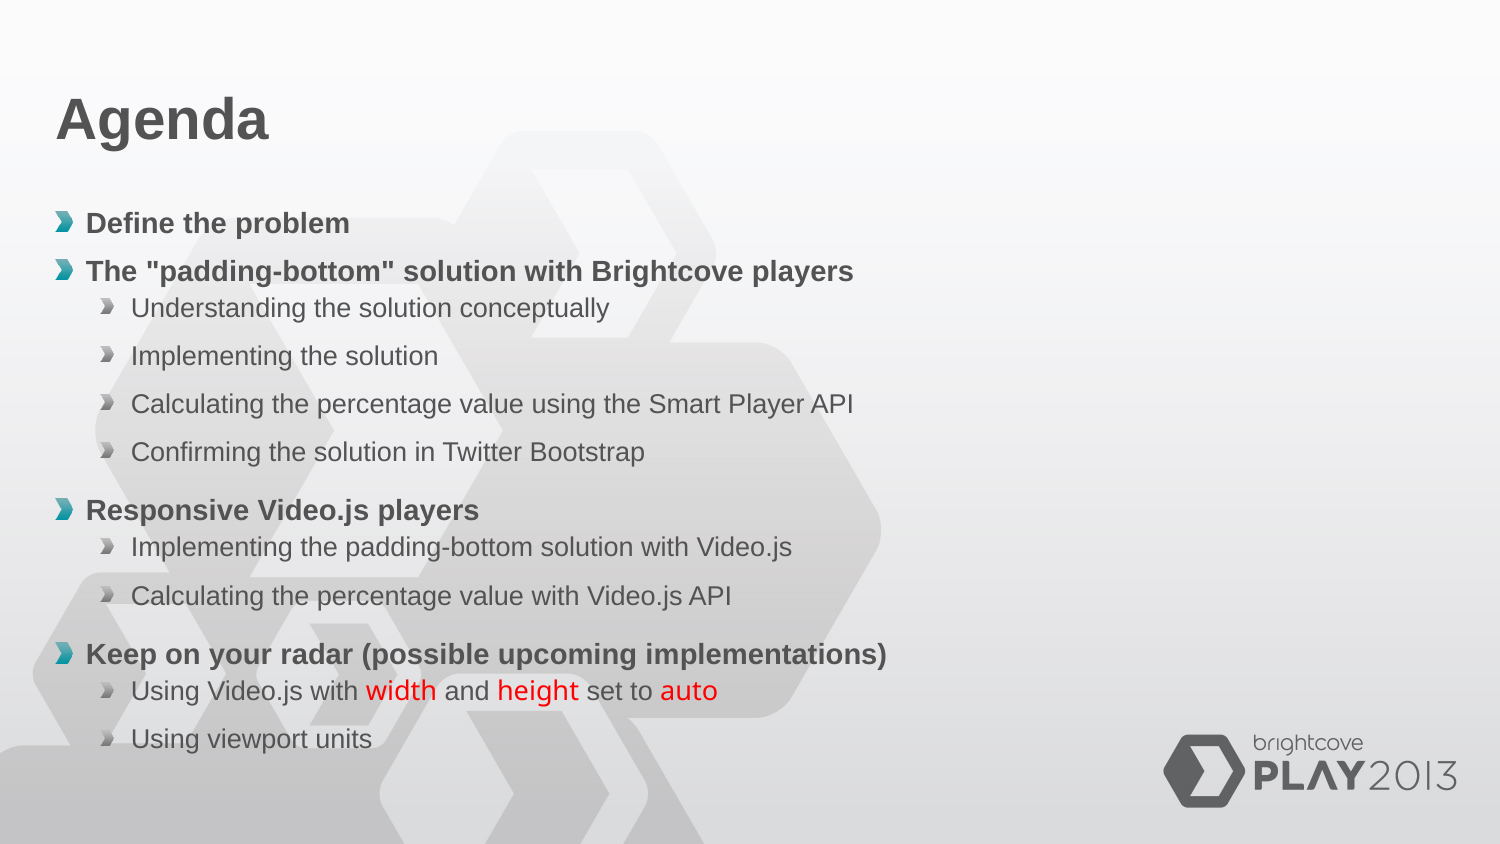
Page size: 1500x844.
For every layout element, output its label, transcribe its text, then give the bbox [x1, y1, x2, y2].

picture [0, 0, 1500, 844]
list Define the problem The "padding-bottom" solution with Brightcove players Understanding the solution conceptually Implementing the solution Calculating the percentage value using the Smart Player API Confirming the solution in Twitter Bootstrap Responsive Video.js players Implementing the padding-bottom solution with Video.js Calculating the percentage value with Video.js API Keep on your radar (possible upcoming implementations) Using Video.js with width and height set to auto Using viewport units [40, 196, 1436, 770]
title Agenda [40, 0, 1149, 160]
